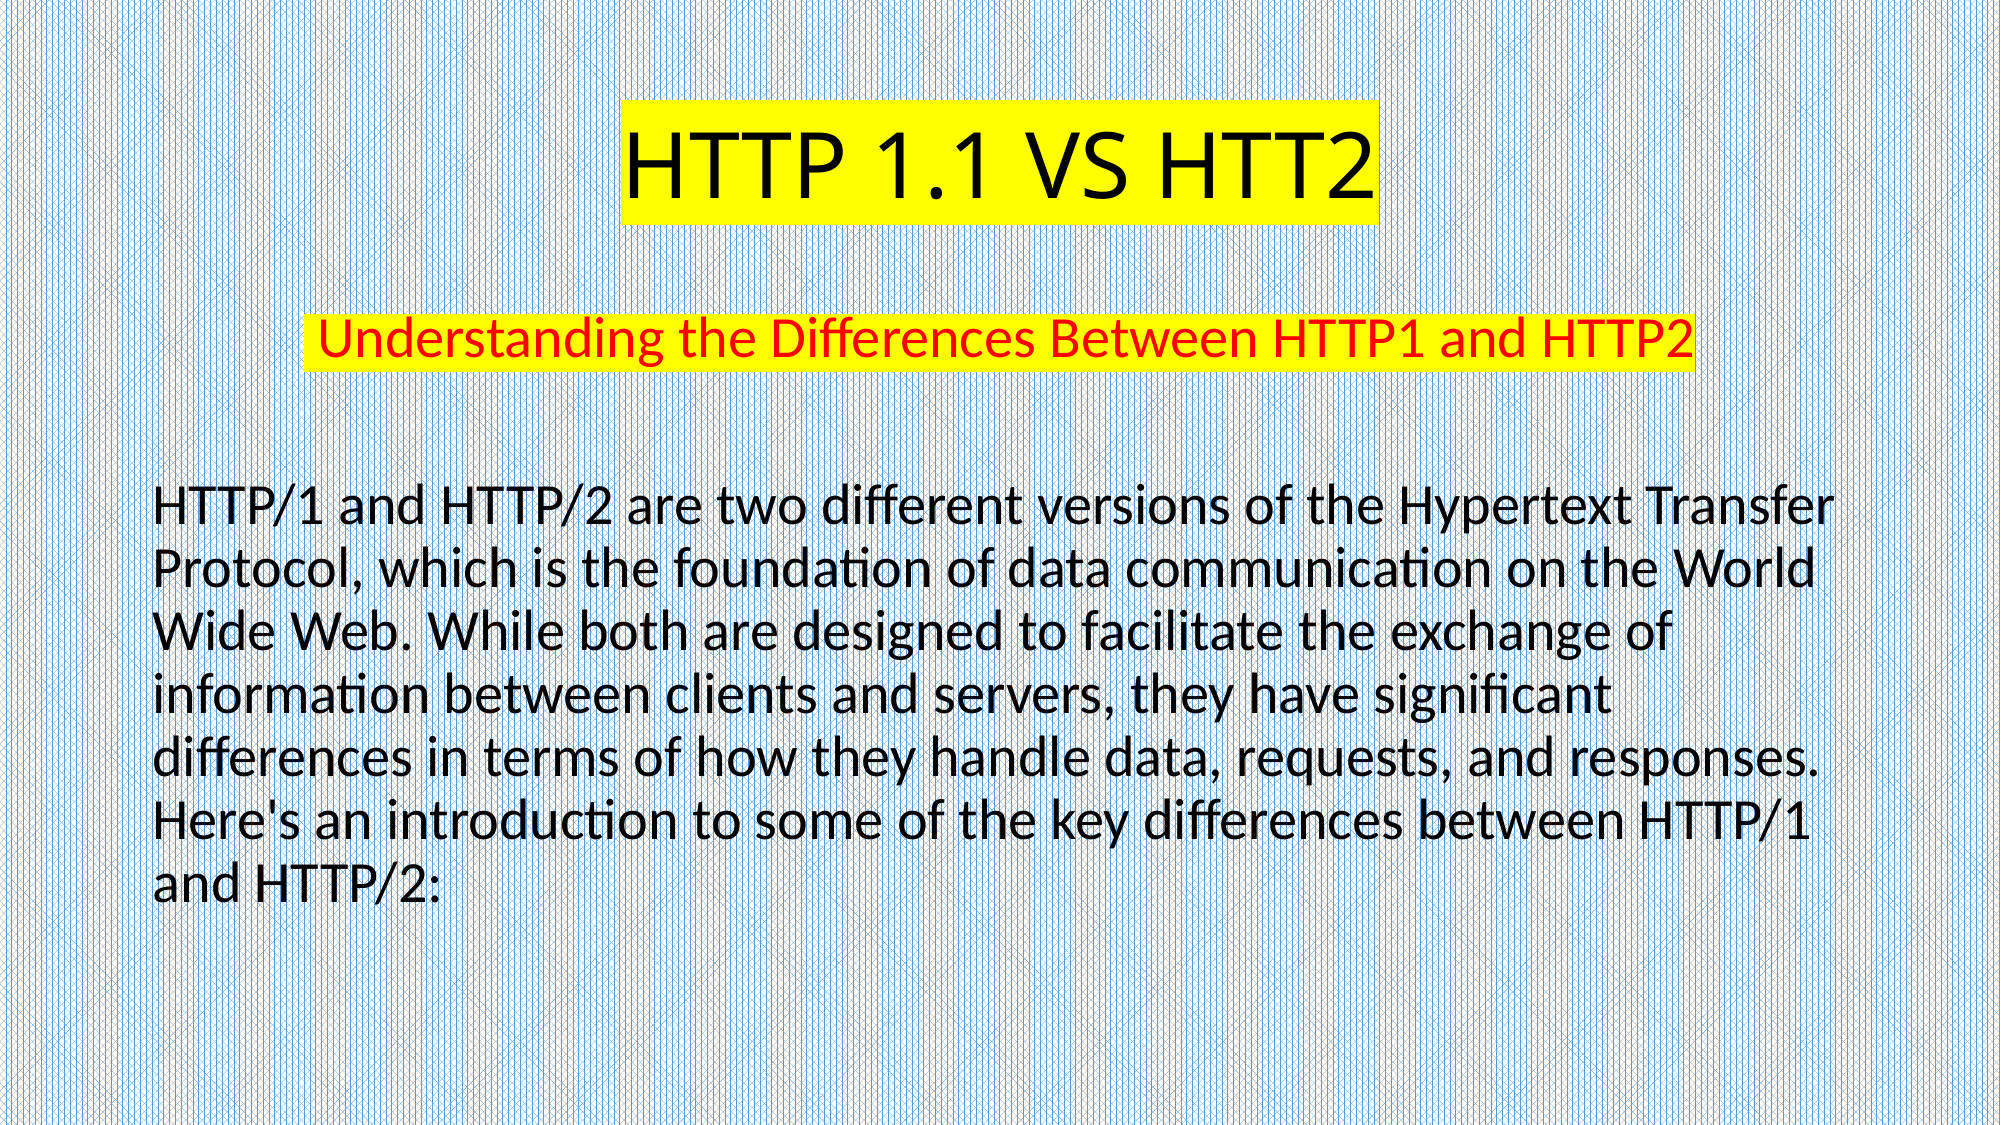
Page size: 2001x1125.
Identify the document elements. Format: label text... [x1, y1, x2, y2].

title HTTP 1.1 VS HTT2 [137, 59, 1863, 278]
list Understanding the Differences Between HTTP1 and HTTP2 HTTP/1 and HTTP/2 are two different versions of the Hypertext Transfer Protocol, which is the foundation of data communication on the World Wide Web. While both are designed to facilitate the exchange of information between clients and servers, they have significant differences in terms of how they handle data, requests, and responses. Here's an introduction to some of the key differences between HTTP/1 and HTTP/2: [137, 299, 1863, 1014]
